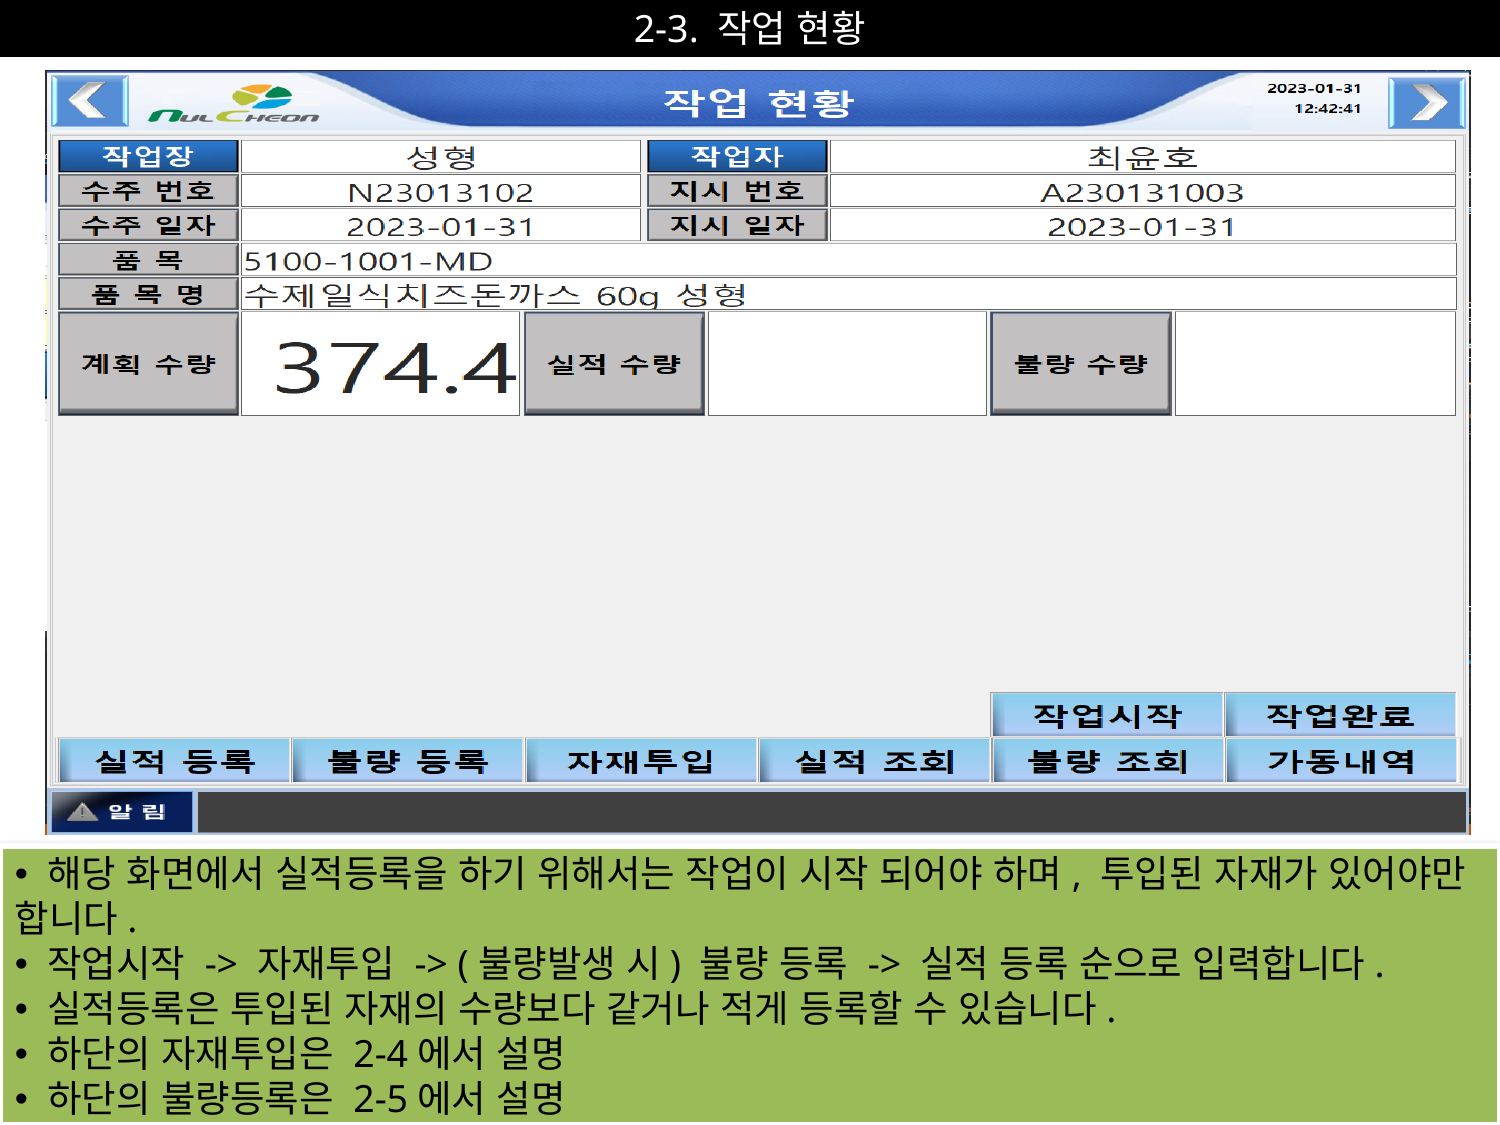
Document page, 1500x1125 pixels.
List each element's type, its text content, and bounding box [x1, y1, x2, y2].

text_box 해당 화면에서 실적등록을 하기 위해서는 작업이 시작 되어야 하며, 투입된 자재가 있어야만 합니다. 작업시작 -> 자재투입 -> (불량발생 시) 불량 등록 -> 실적 등록 순으로 입력합니다. 실적등록은 투입된 자재의 수량보다 같거나 적게 등록할 수 있습니다. 하단의 자재투입은 2-4에서 설명 하단의 불량등록은 2-5에서 설명 [0, 843, 1500, 1125]
text_box 2-3. 작업 현황 [0, 0, 1500, 57]
picture [45, 70, 1471, 835]
